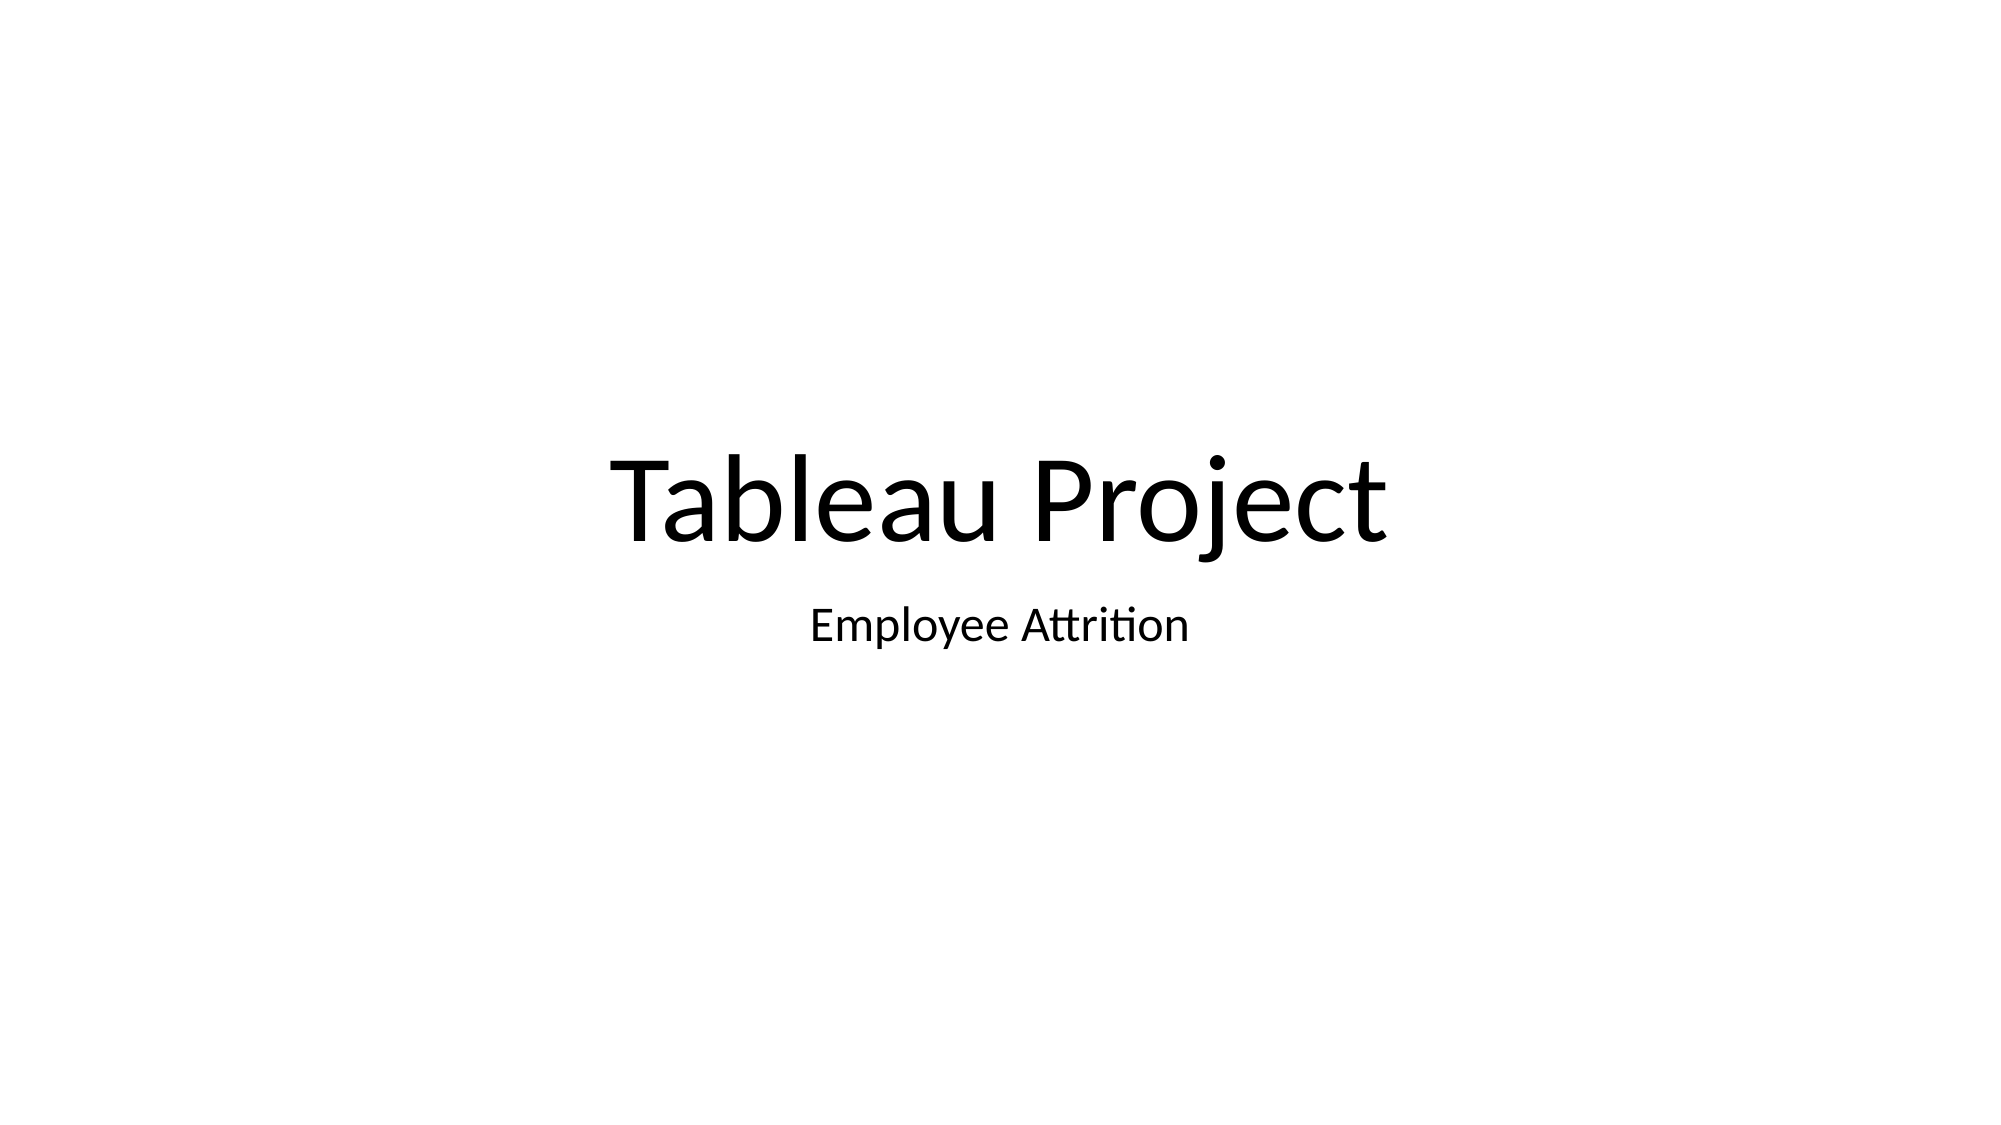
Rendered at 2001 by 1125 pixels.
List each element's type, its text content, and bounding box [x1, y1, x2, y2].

subtitle Employee Attrition [249, 590, 1750, 863]
title Tableau Project [249, 184, 1750, 576]
